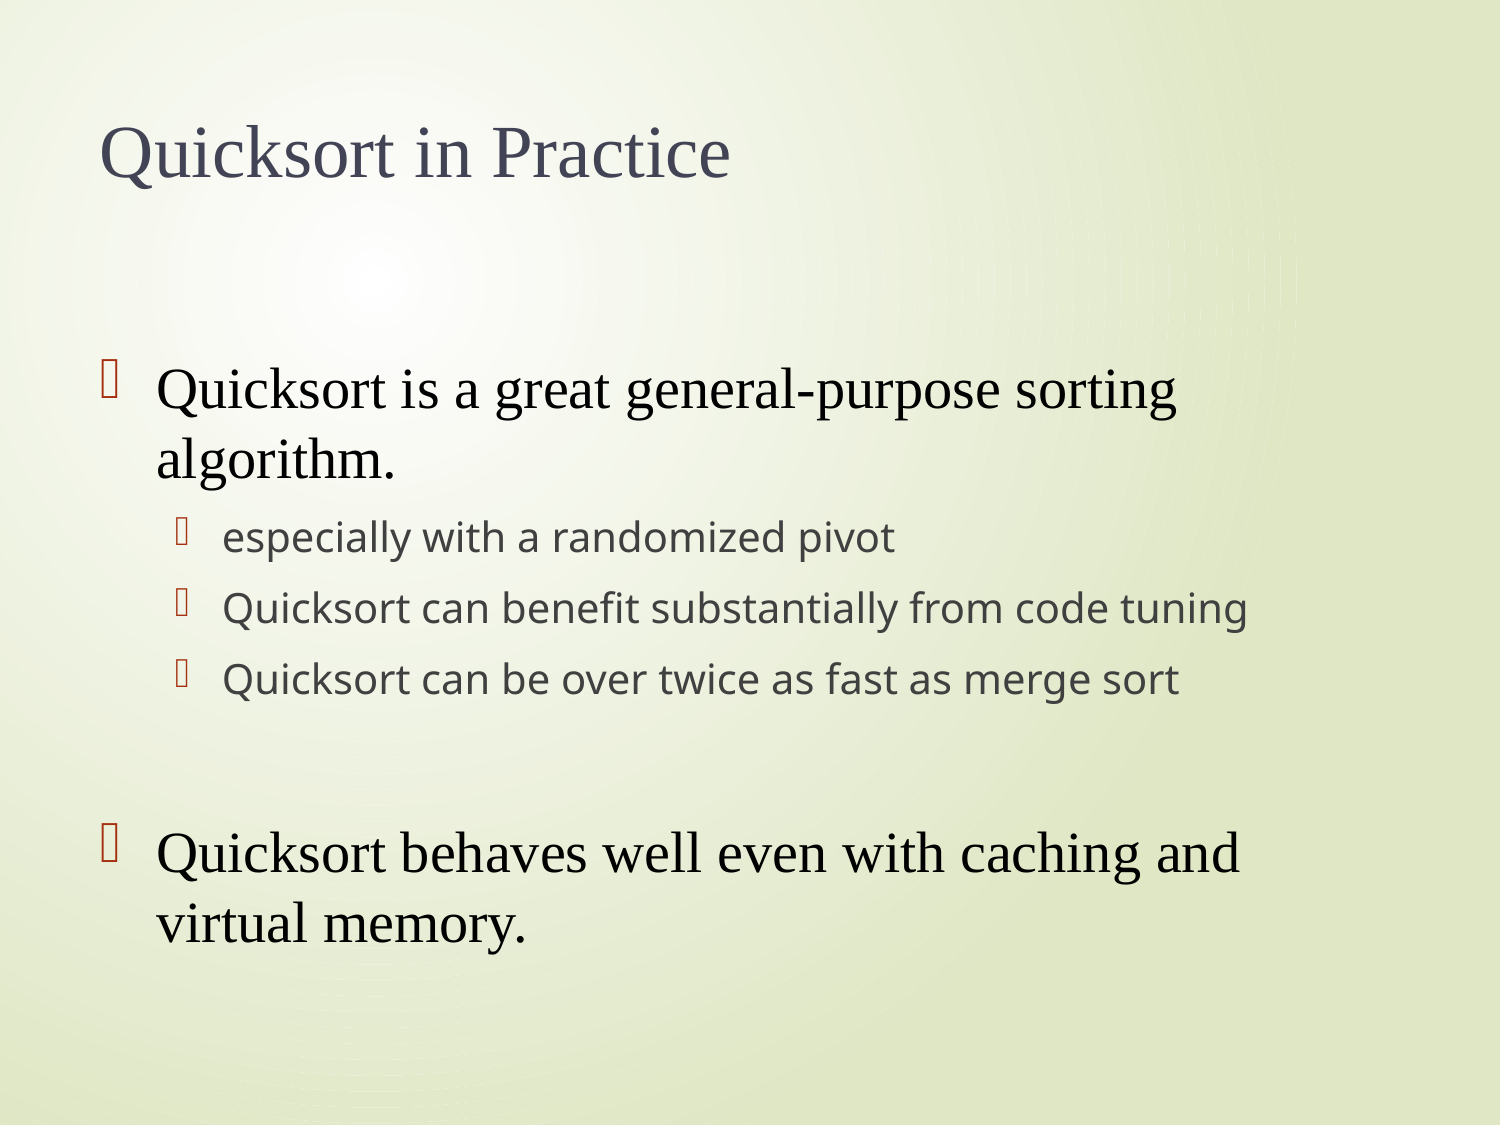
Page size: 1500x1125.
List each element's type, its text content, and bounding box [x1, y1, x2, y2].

title Quicksort in Practice [99, 102, 1400, 313]
list Quicksort is a great general-purpose sorting algorithm. especially with a randomized pivot Quicksort can benefit substantially from code tuning Quicksort can be over twice as fast as merge sort Quicksort behaves well even with caching and virtual memory. [99, 350, 1400, 1113]
